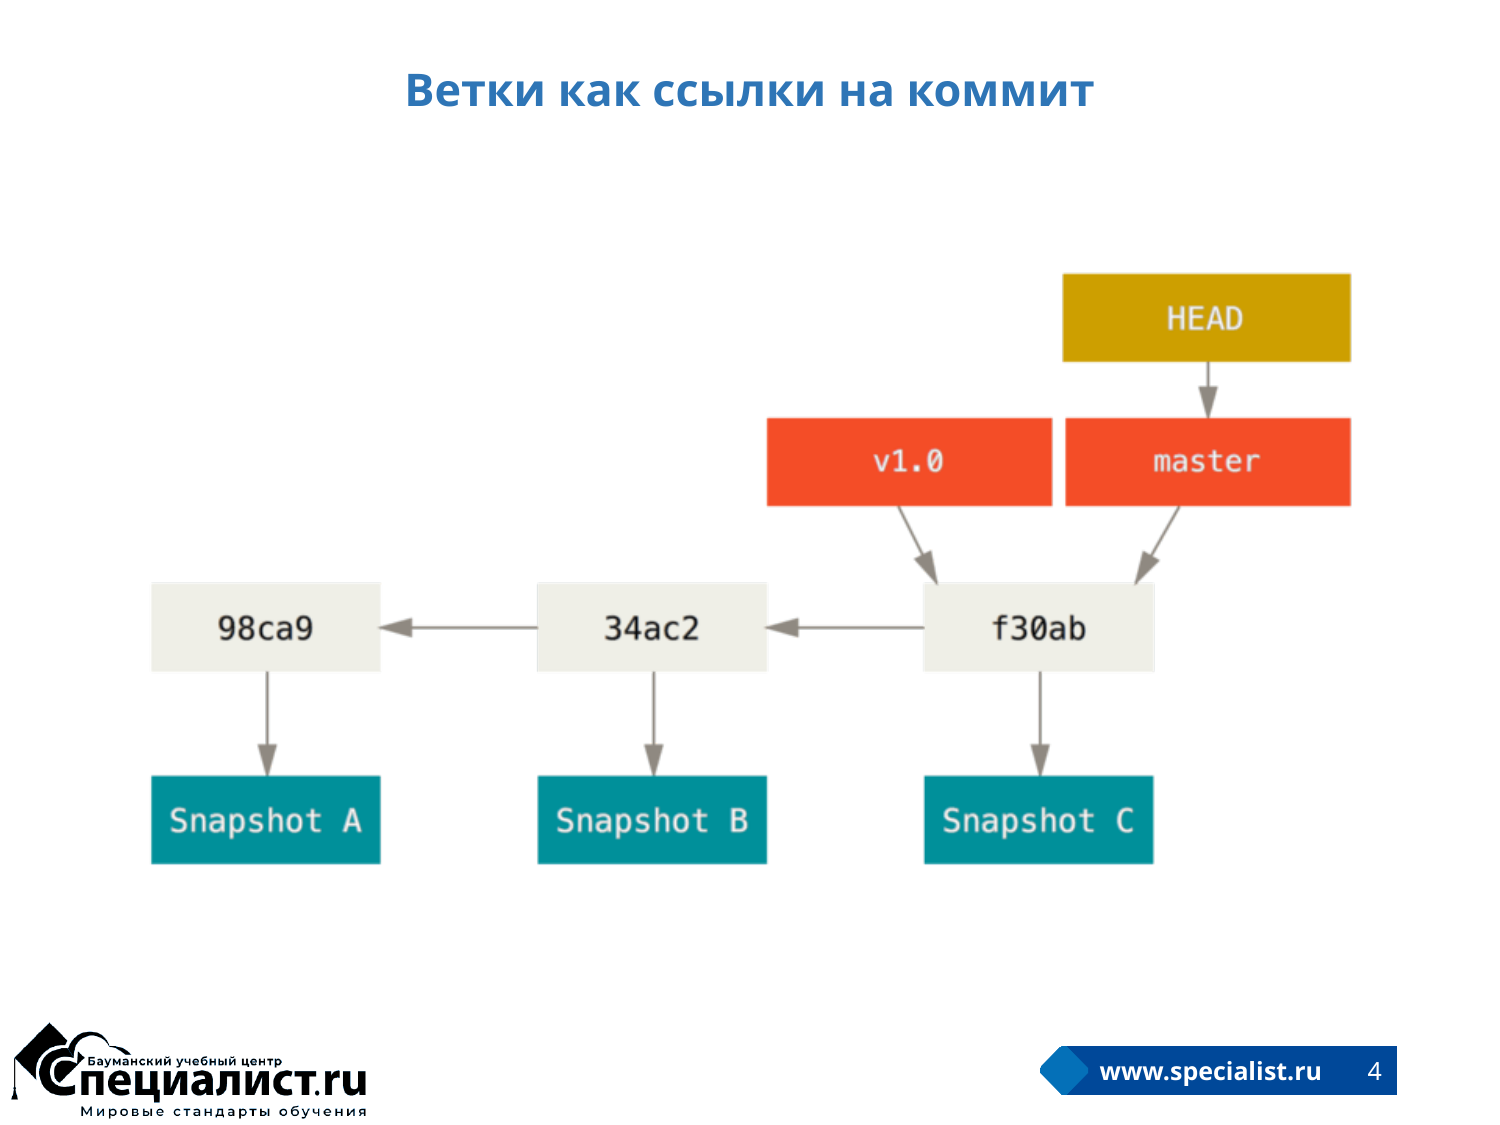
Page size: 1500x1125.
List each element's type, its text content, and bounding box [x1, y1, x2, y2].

picture [124, 226, 1376, 899]
title Ветки как ссылки на коммит [103, 59, 1397, 125]
picture [1040, 1046, 1059, 1095]
picture [11, 1022, 366, 1119]
list [107, 272, 1402, 998]
slide_number 4 [1059, 1042, 1397, 1103]
